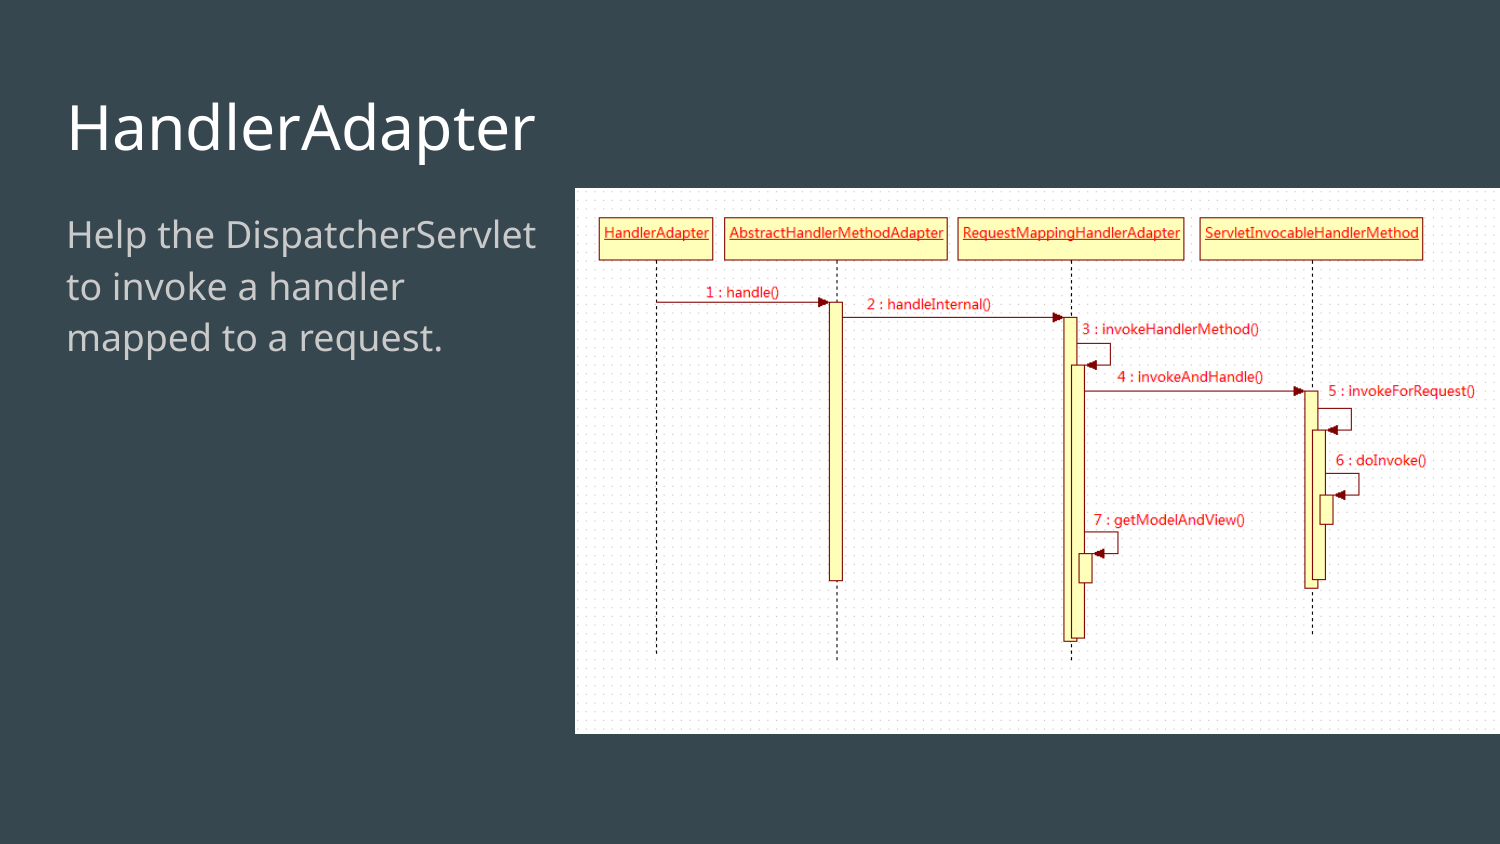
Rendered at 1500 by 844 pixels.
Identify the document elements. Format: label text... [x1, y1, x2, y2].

picture [575, 188, 1500, 734]
list Help the DispatcherServlet to invoke a handler mapped to a request. [51, 189, 555, 784]
title HandlerAdapter [51, 72, 1449, 167]
